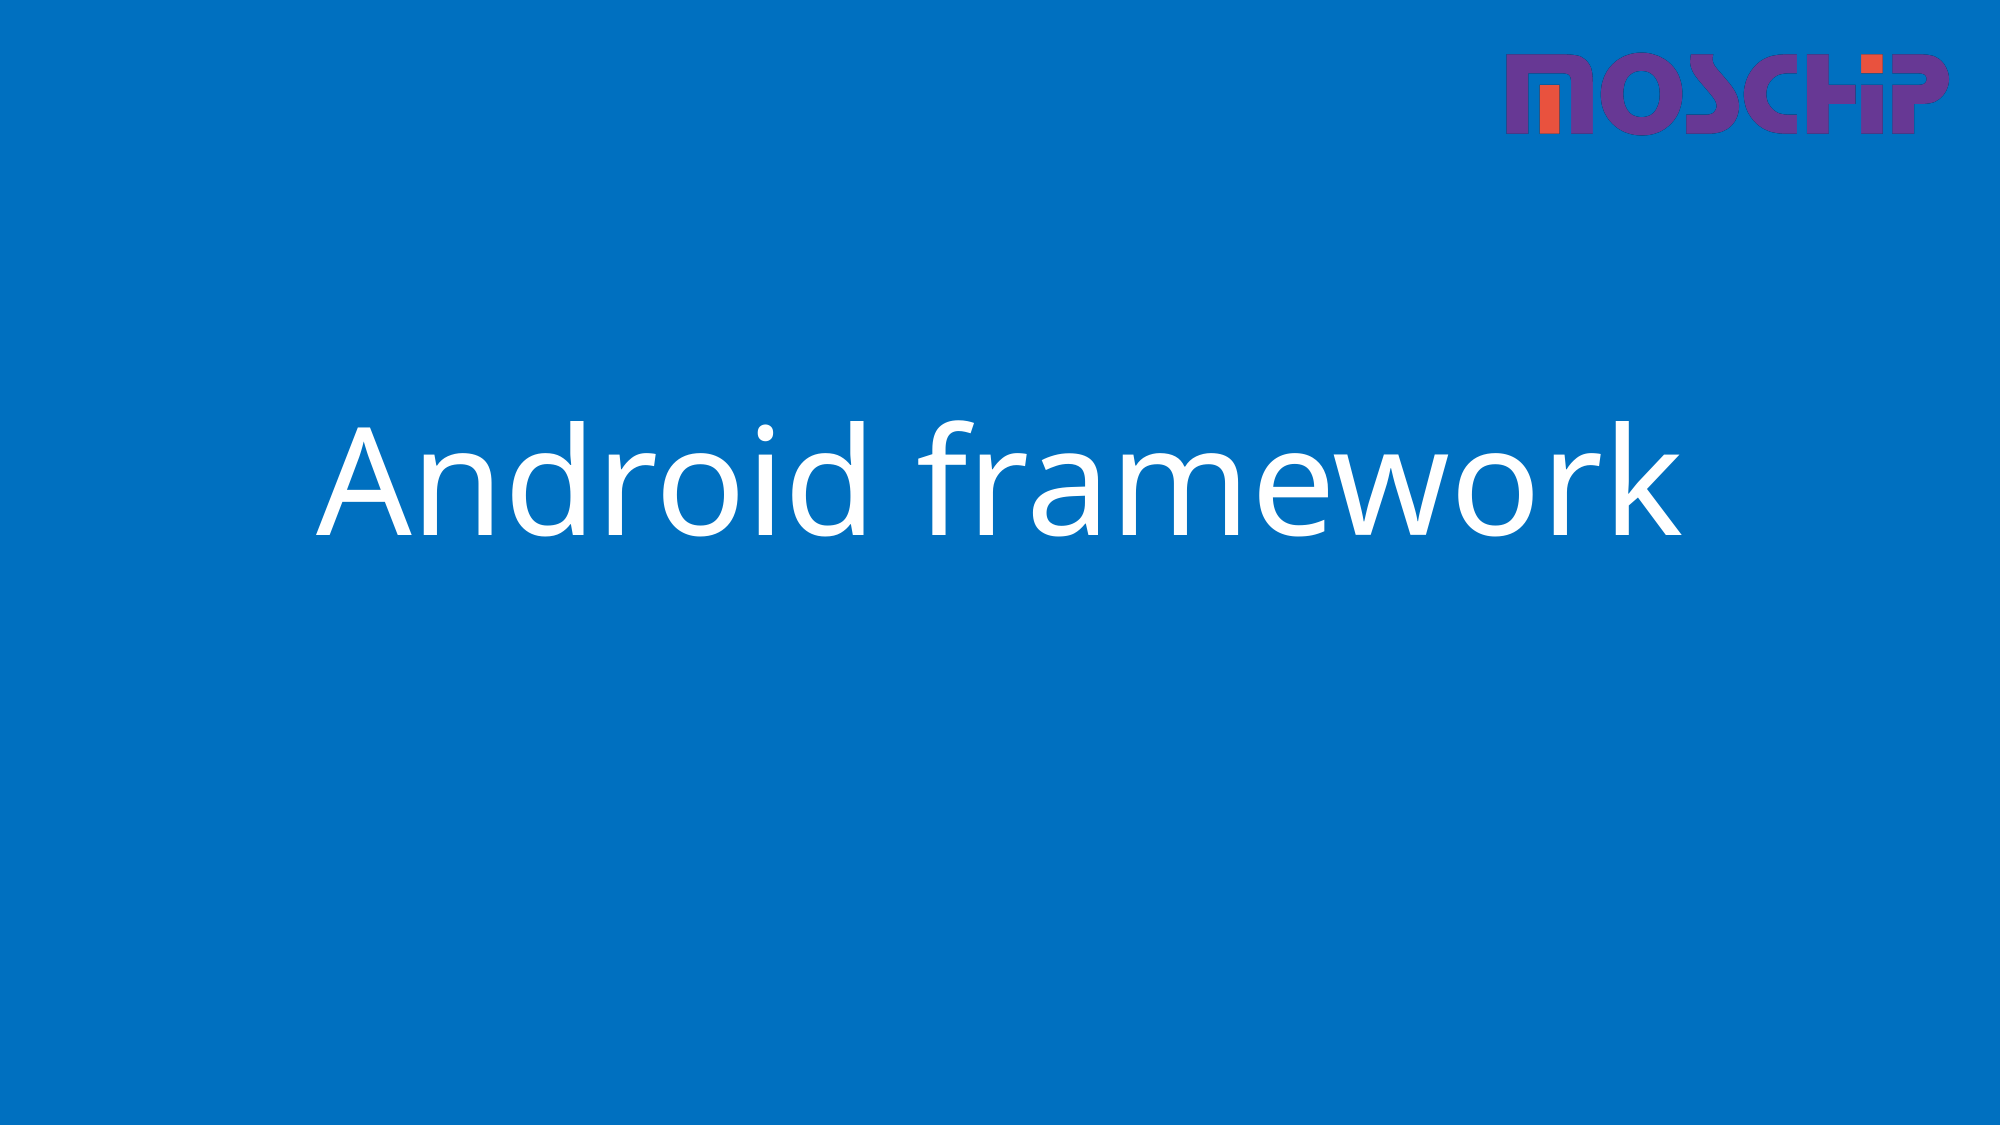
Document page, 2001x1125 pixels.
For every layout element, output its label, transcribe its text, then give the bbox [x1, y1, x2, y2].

picture [1492, 39, 1962, 150]
title Android framework [249, 422, 1750, 576]
